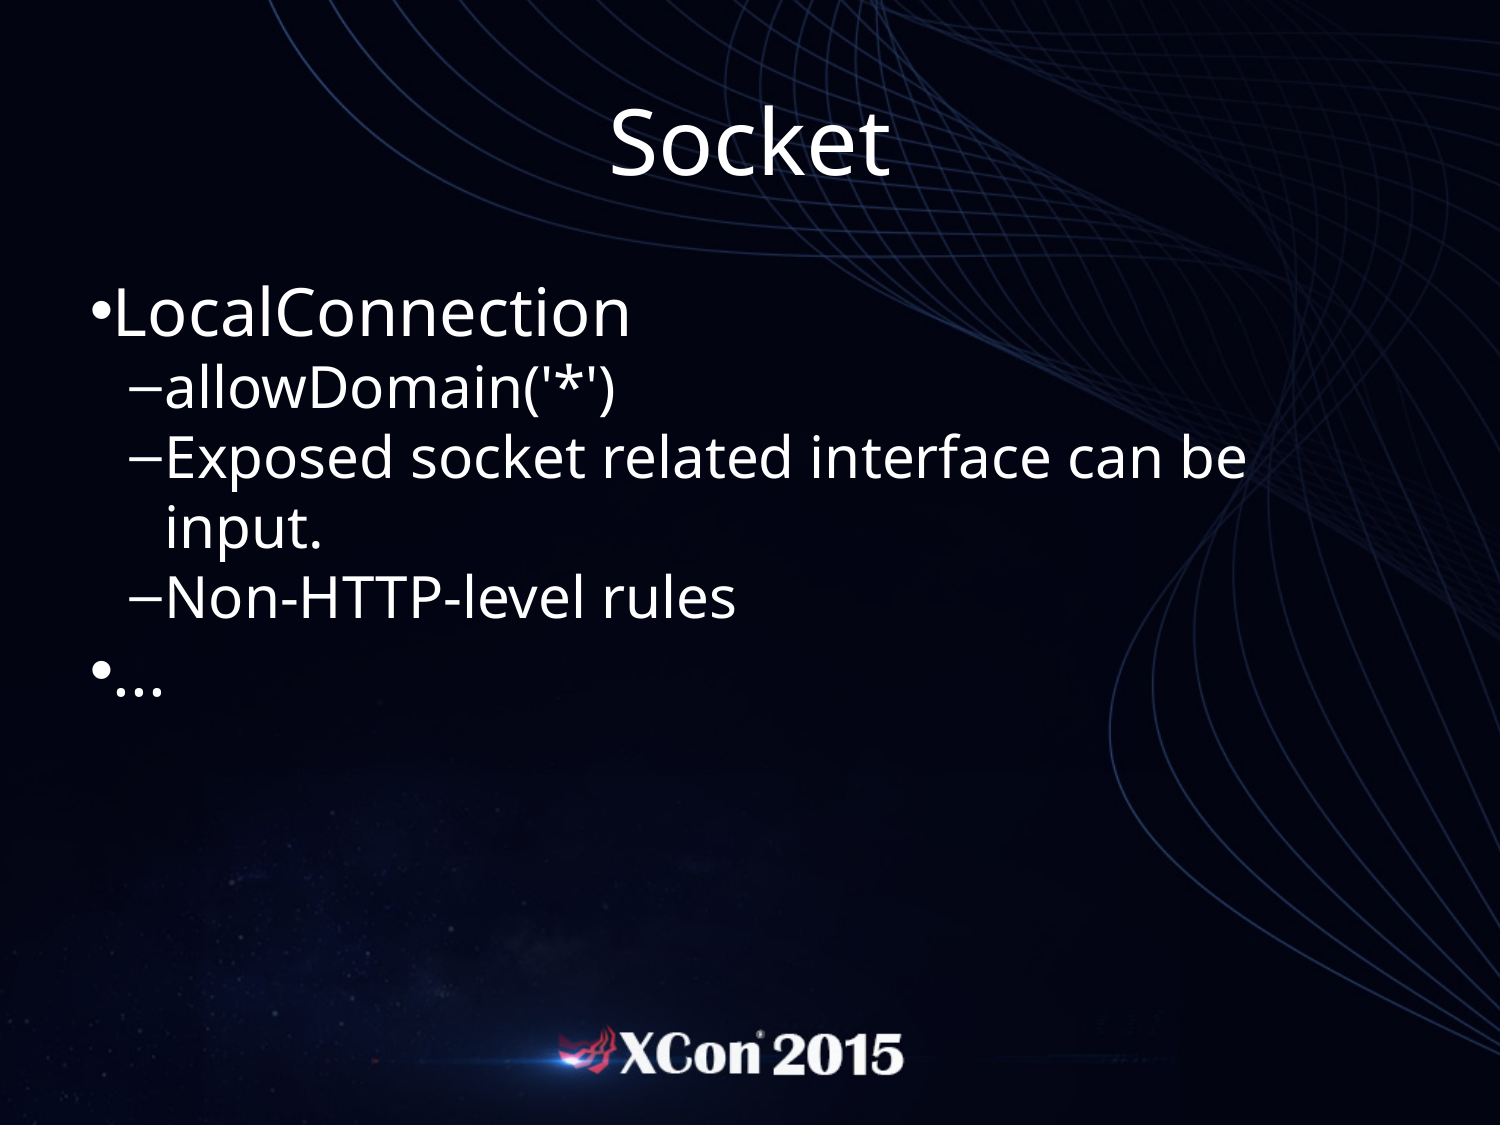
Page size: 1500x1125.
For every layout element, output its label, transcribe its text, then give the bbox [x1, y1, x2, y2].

picture [0, 0, 1500, 1125]
text_box Socket [74, 45, 1425, 233]
text_box LocalConnection allowDomain('*') Exposed socket related interface can be input. Non-HTTP-level rules ... [74, 262, 1425, 1005]
